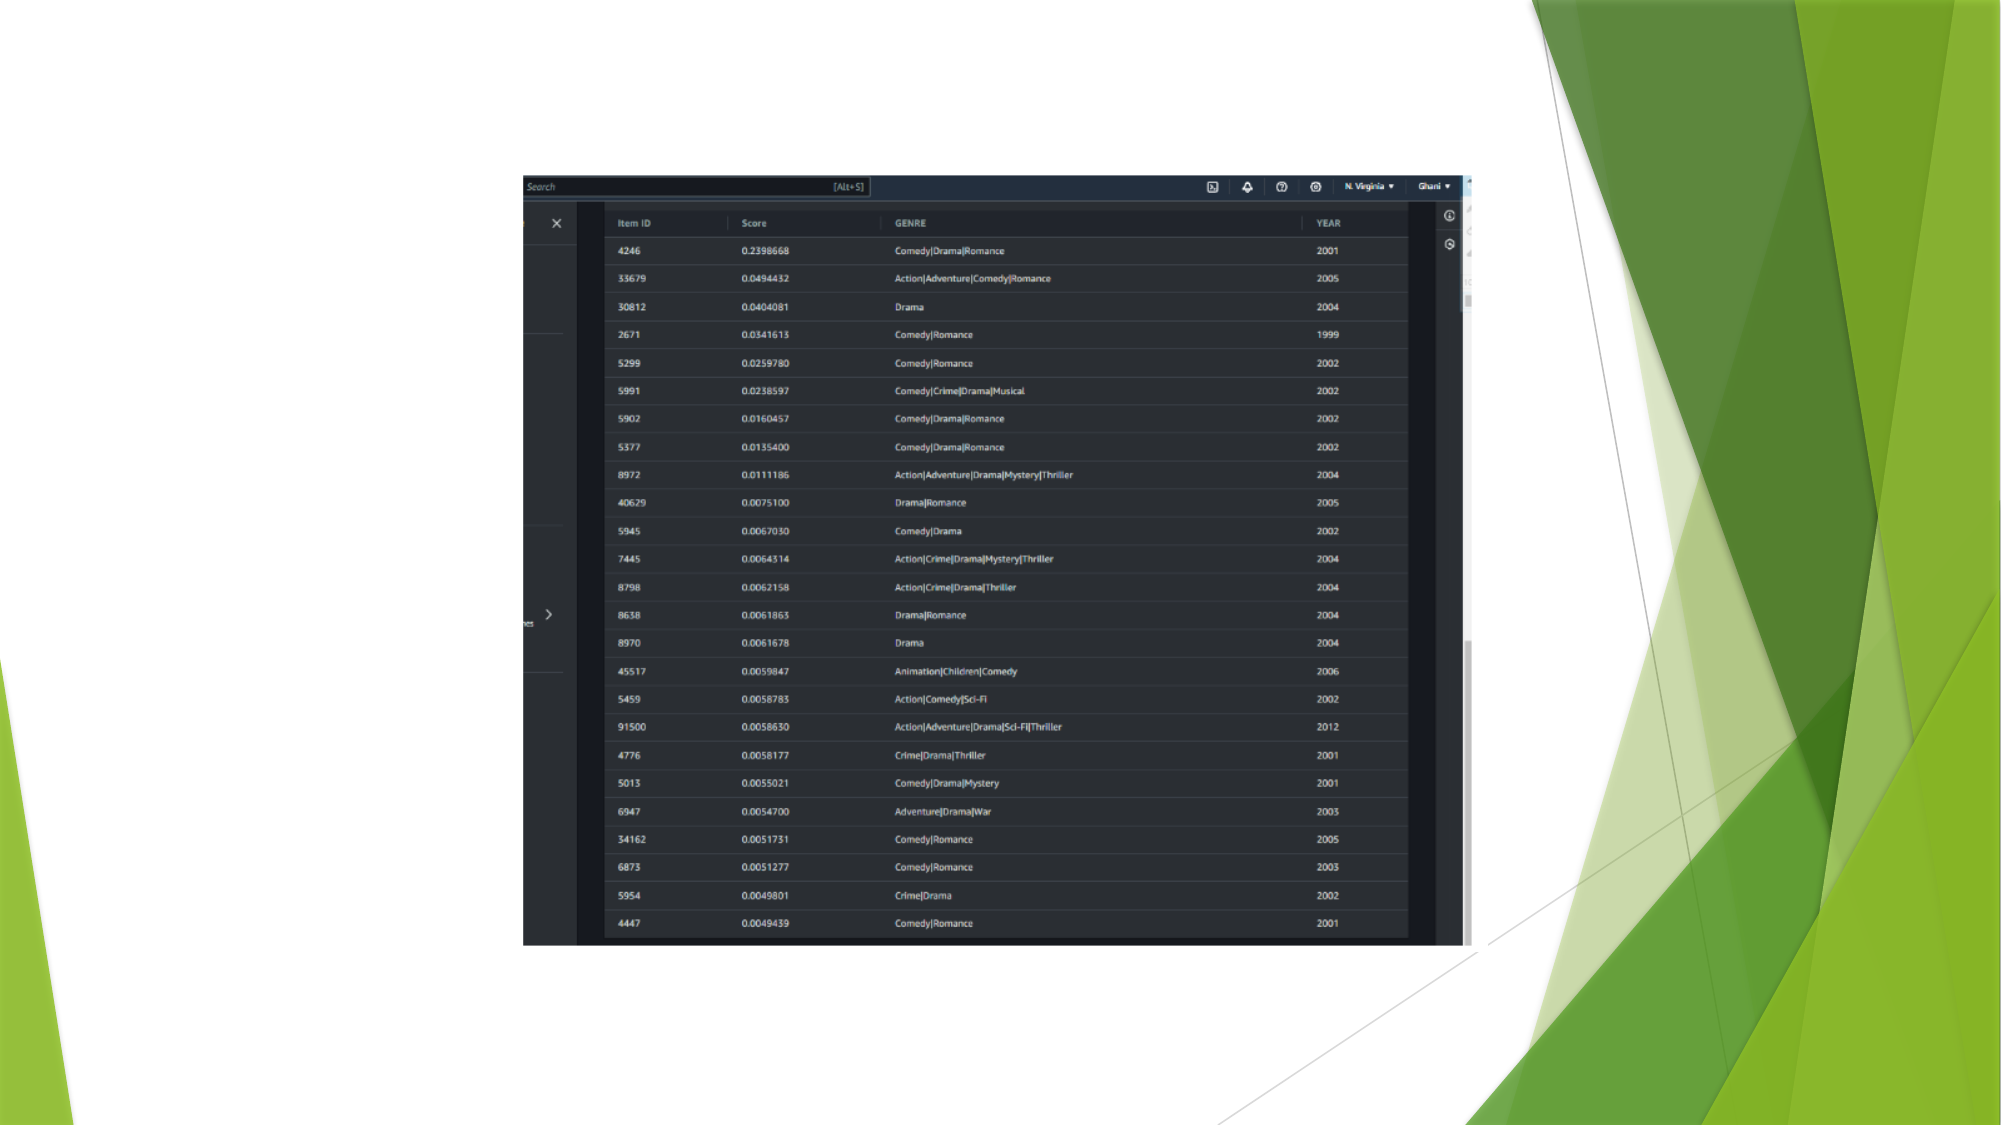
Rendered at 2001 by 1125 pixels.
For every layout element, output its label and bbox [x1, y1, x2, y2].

picture [511, 172, 1489, 953]
